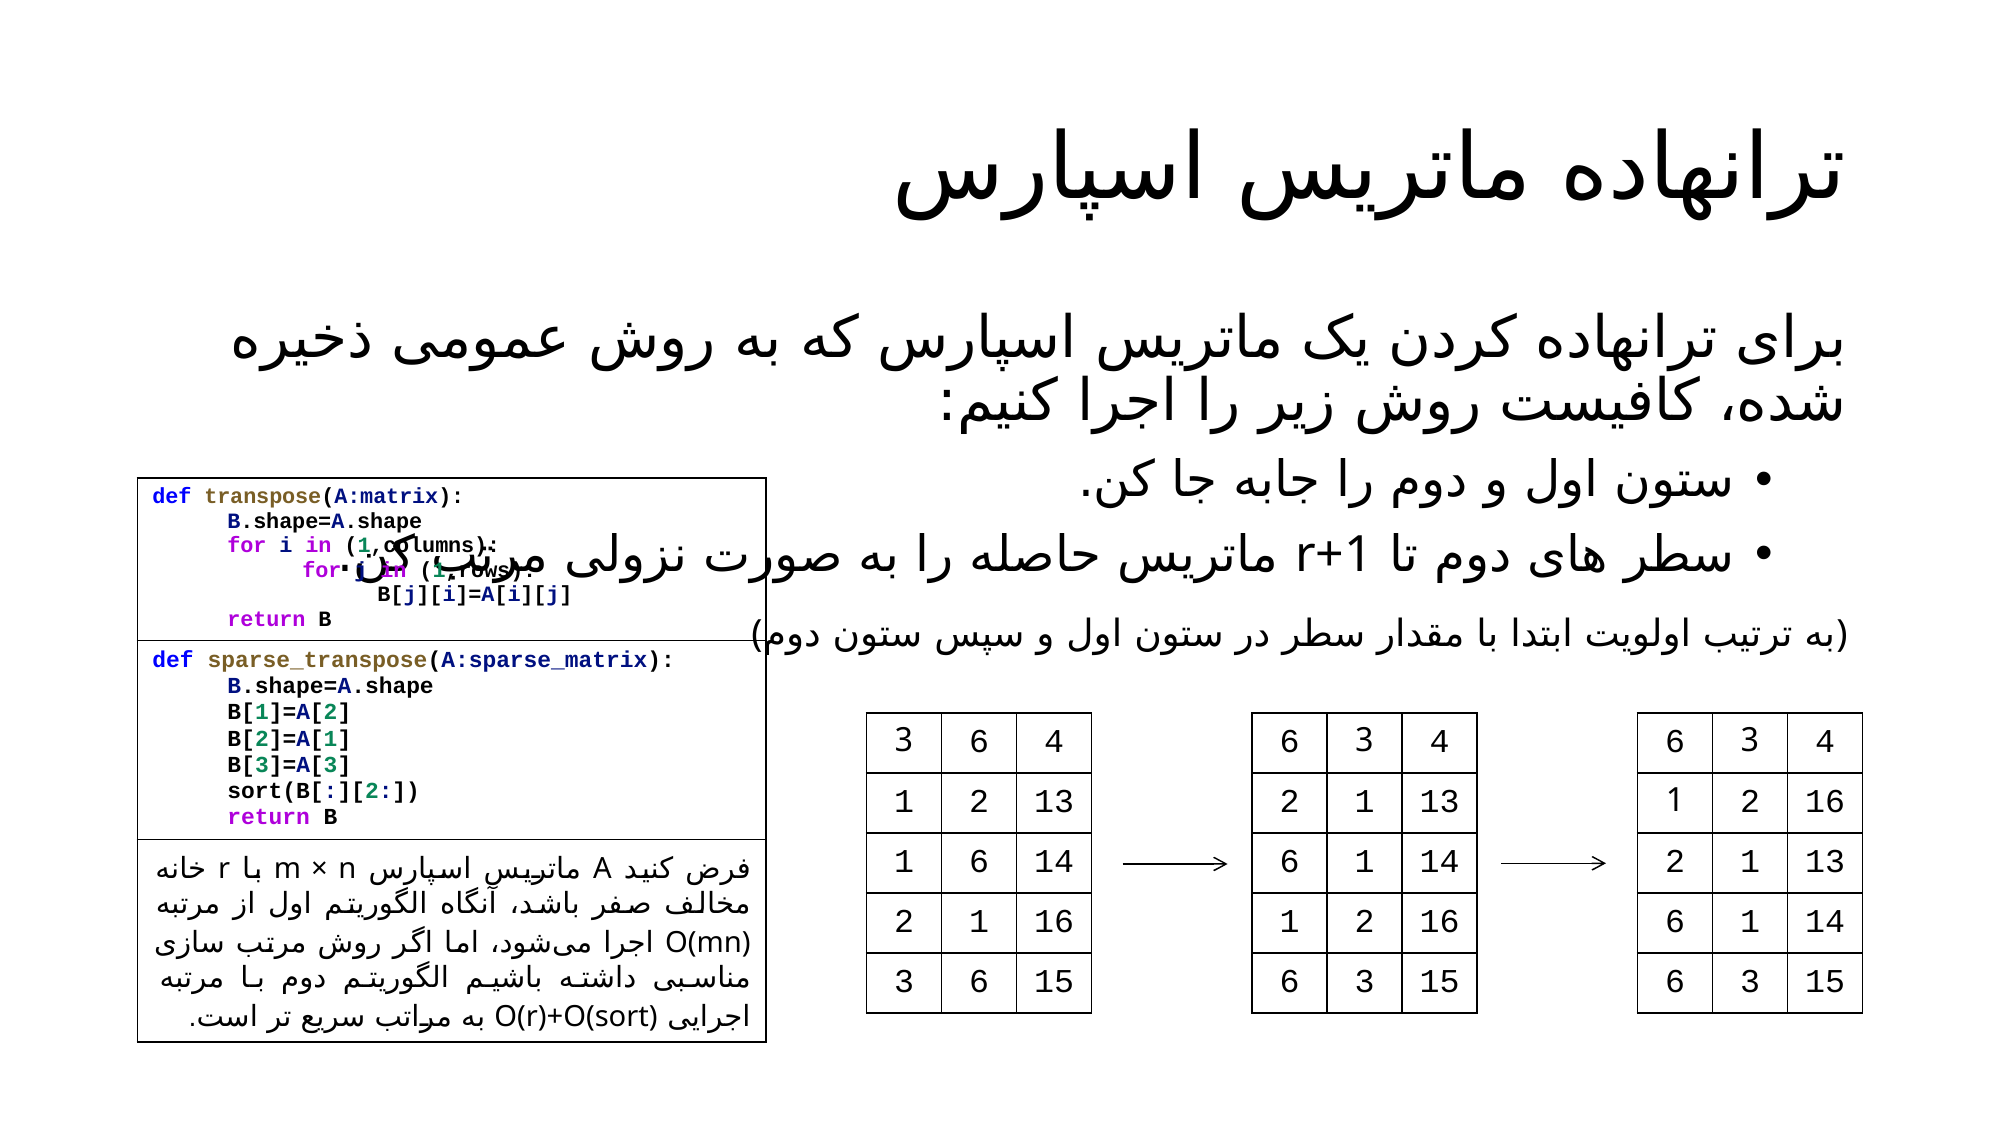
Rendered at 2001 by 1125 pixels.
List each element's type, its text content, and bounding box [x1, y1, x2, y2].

table_cell 14 [1017, 834, 1091, 892]
table_cell 3 [867, 954, 941, 1012]
table_header 3 [867, 714, 941, 772]
table_cell 1 [1253, 894, 1326, 952]
table_cell 3 [1328, 954, 1401, 1012]
table_header 3 [1713, 714, 1787, 772]
table_cell 1 [1713, 894, 1787, 952]
table_header def transpose(A:matrix): B.shape=A.shape for i in (1,columns): for j in (1,rows): B[j][i]=A[i][j] return B [138, 479, 765, 640]
table_cell 2 [1638, 834, 1712, 892]
table_header 6 [1638, 714, 1712, 772]
table_cell 2 [1328, 894, 1401, 952]
table_cell 16 [1788, 774, 1862, 832]
table_cell 13 [1017, 774, 1091, 832]
table_header 6 [942, 714, 1016, 772]
table_cell 2 [1713, 774, 1787, 832]
table_cell 15 [1788, 954, 1862, 1012]
table_cell 2 [1253, 774, 1326, 832]
table_header 4 [1788, 714, 1862, 772]
table_header 3 [1328, 714, 1401, 772]
table_cell 16 [1017, 894, 1091, 952]
table_cell 1 [1638, 774, 1712, 832]
title ترانهاده ماتریس اسپارس [137, 59, 1863, 278]
table_cell 6 [1638, 894, 1712, 952]
table_cell 6 [942, 834, 1016, 892]
table_cell 1 [867, 834, 941, 892]
table_cell 13 [1788, 834, 1862, 892]
table_cell 13 [1403, 774, 1476, 832]
table_cell 15 [1403, 954, 1476, 1012]
table_header 6 [1253, 714, 1326, 772]
table_cell 6 [942, 954, 1016, 1012]
table_cell 1 [1328, 774, 1401, 832]
table_cell 1 [1713, 834, 1787, 892]
table_cell 15 [1017, 954, 1091, 1012]
table_cell 1 [867, 774, 941, 832]
table_cell 6 [1253, 954, 1326, 1012]
table_cell 3 [1713, 954, 1787, 1012]
table_header 4 [1017, 714, 1091, 772]
table_cell 6 [1253, 834, 1326, 892]
table_cell فرض کنید A ماتریس اسپارس m × n با r خانه مخالف صفر باشد، آنگاه الگوریتم اول از مرتبه O(mn) اجرا می‌شود، اما اگر روش مرتب سازی مناسبی داشته باشیم الگوریتم دوم با مرتبه اجرایی O(r)+O(sort) به مراتب سریع تر است. [138, 840, 765, 1041]
table_cell 2 [867, 894, 941, 952]
table_cell 2 [942, 774, 1016, 832]
table_cell 6 [1638, 954, 1712, 1012]
list برای ترانهاده کردن یک ماتریس اسپارس که به روش عمومی ذخیره شده، کافیست روش زیر را اجرا کنیم: ستون اول و دوم را جابه جا کن. سطر های دوم تا r+1 ماتریس حاصله را به صورت نزولی مرتب کن. (به ترتیب اولویت ابتدا با مقدار سطر در ستون اول و سپس ستون دوم) [137, 299, 1863, 1014]
table_header 4 [1403, 714, 1476, 772]
table_cell def sparse_transpose(A:sparse_matrix): B.shape=A.shape B[1]=A[2] B[2]=A[1] B[3]=A[3] sort(B[:][2:]) return B [138, 641, 765, 839]
table_cell 14 [1788, 894, 1862, 952]
table_cell 1 [942, 894, 1016, 952]
table_cell 16 [1403, 894, 1476, 952]
table_cell 1 [1328, 834, 1401, 892]
table_cell 14 [1403, 834, 1476, 892]
